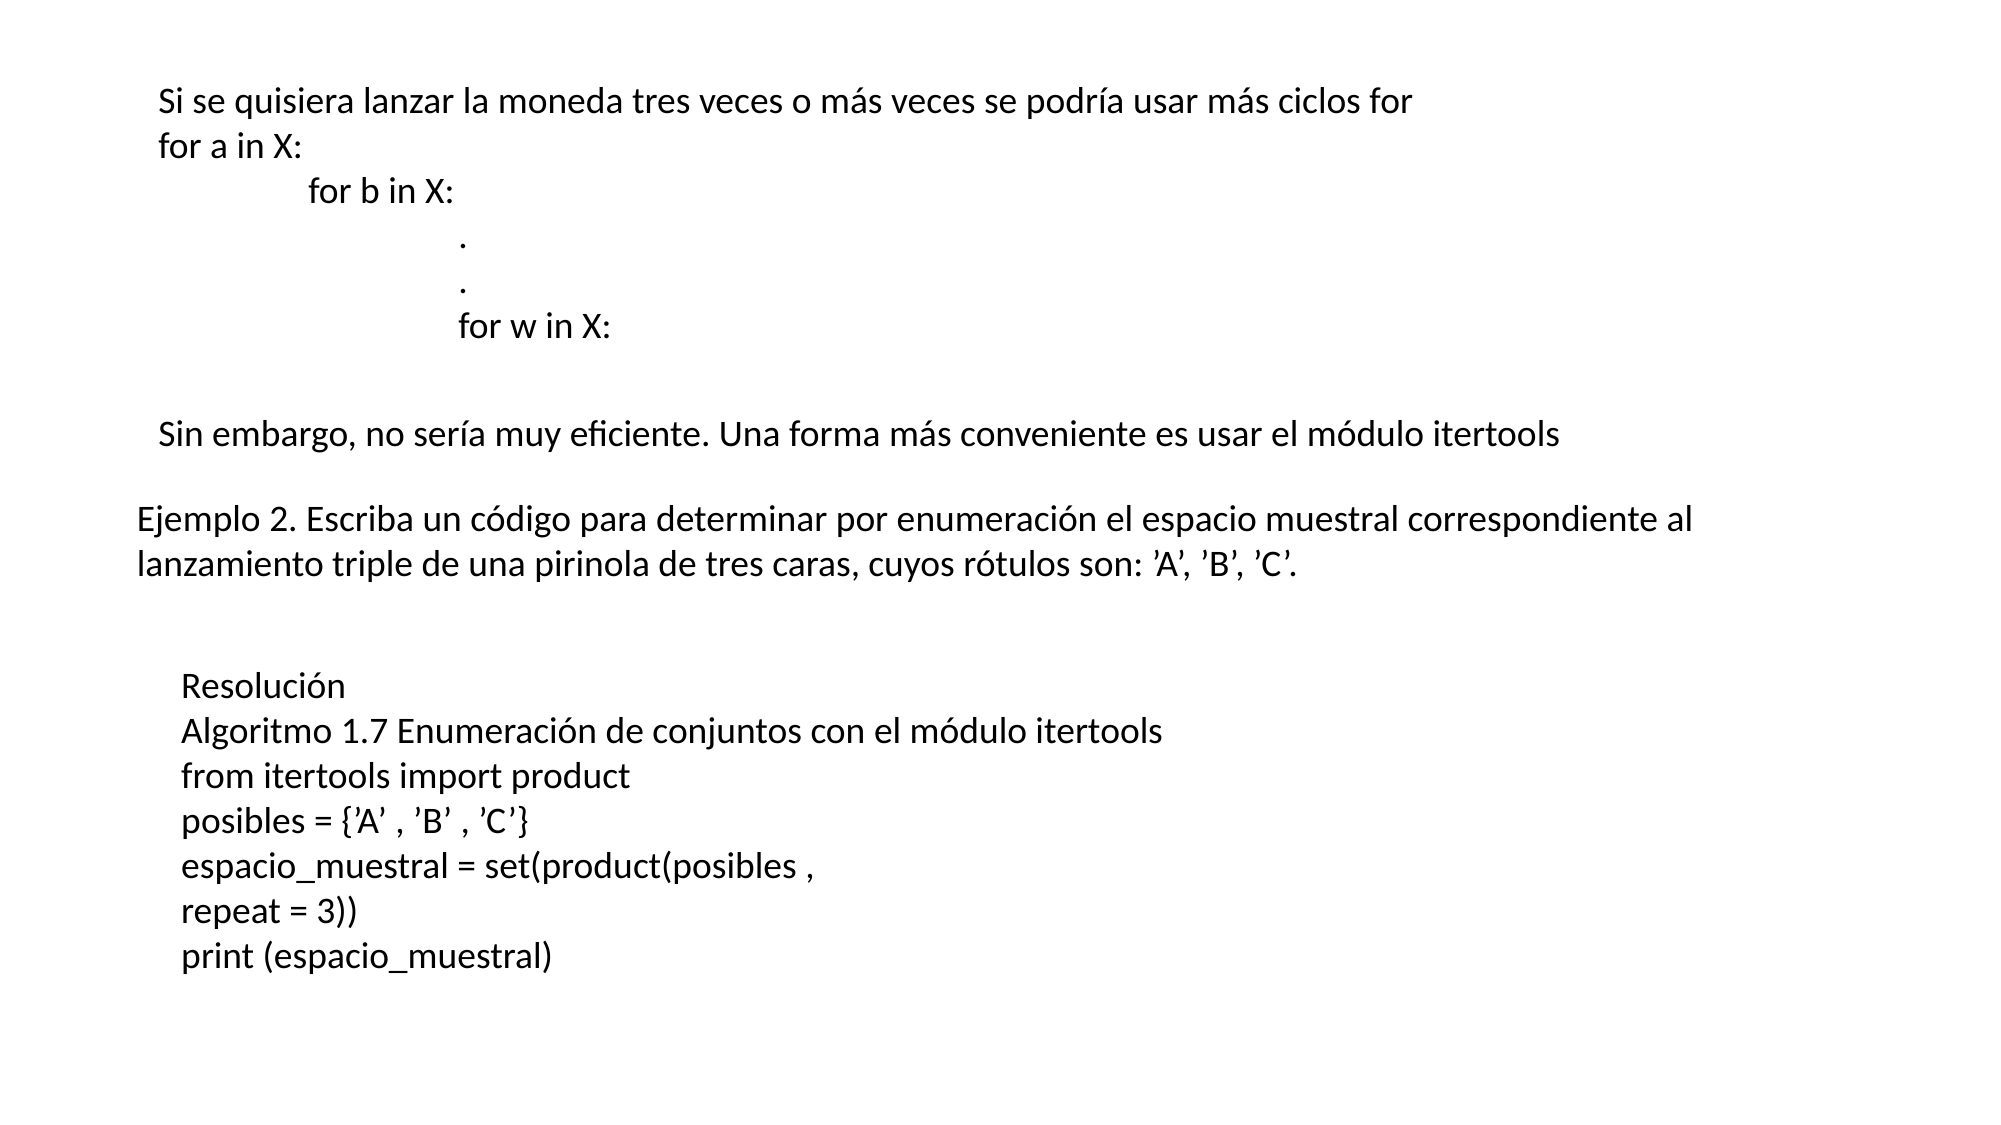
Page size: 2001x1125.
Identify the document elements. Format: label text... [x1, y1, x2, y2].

text_box Si se quisiera lanzar la moneda tres veces o más veces se podría usar más ciclos for for a in X: for b in X: . . for w in X: [143, 68, 1863, 354]
text_box Resolución Algoritmo 1.7 Enumeración de conjuntos con el módulo itertools from itertools import product posibles = {’A’ , ’B’ , ’C’} espacio_muestral = set(product(posibles , repeat = 3)) print (espacio_muestral) [166, 653, 1840, 983]
text_box Ejemplo 2. Escriba un código para determinar por enumeración el espacio muestral correspondiente al lanzamiento triple de una pirinola de tres caras, cuyos rótulos son: ’A’, ’B’, ’C’. [122, 486, 1884, 592]
text_box Sin embargo, no sería muy eficiente. Una forma más conveniente es usar el módulo itertools [143, 402, 1732, 462]
